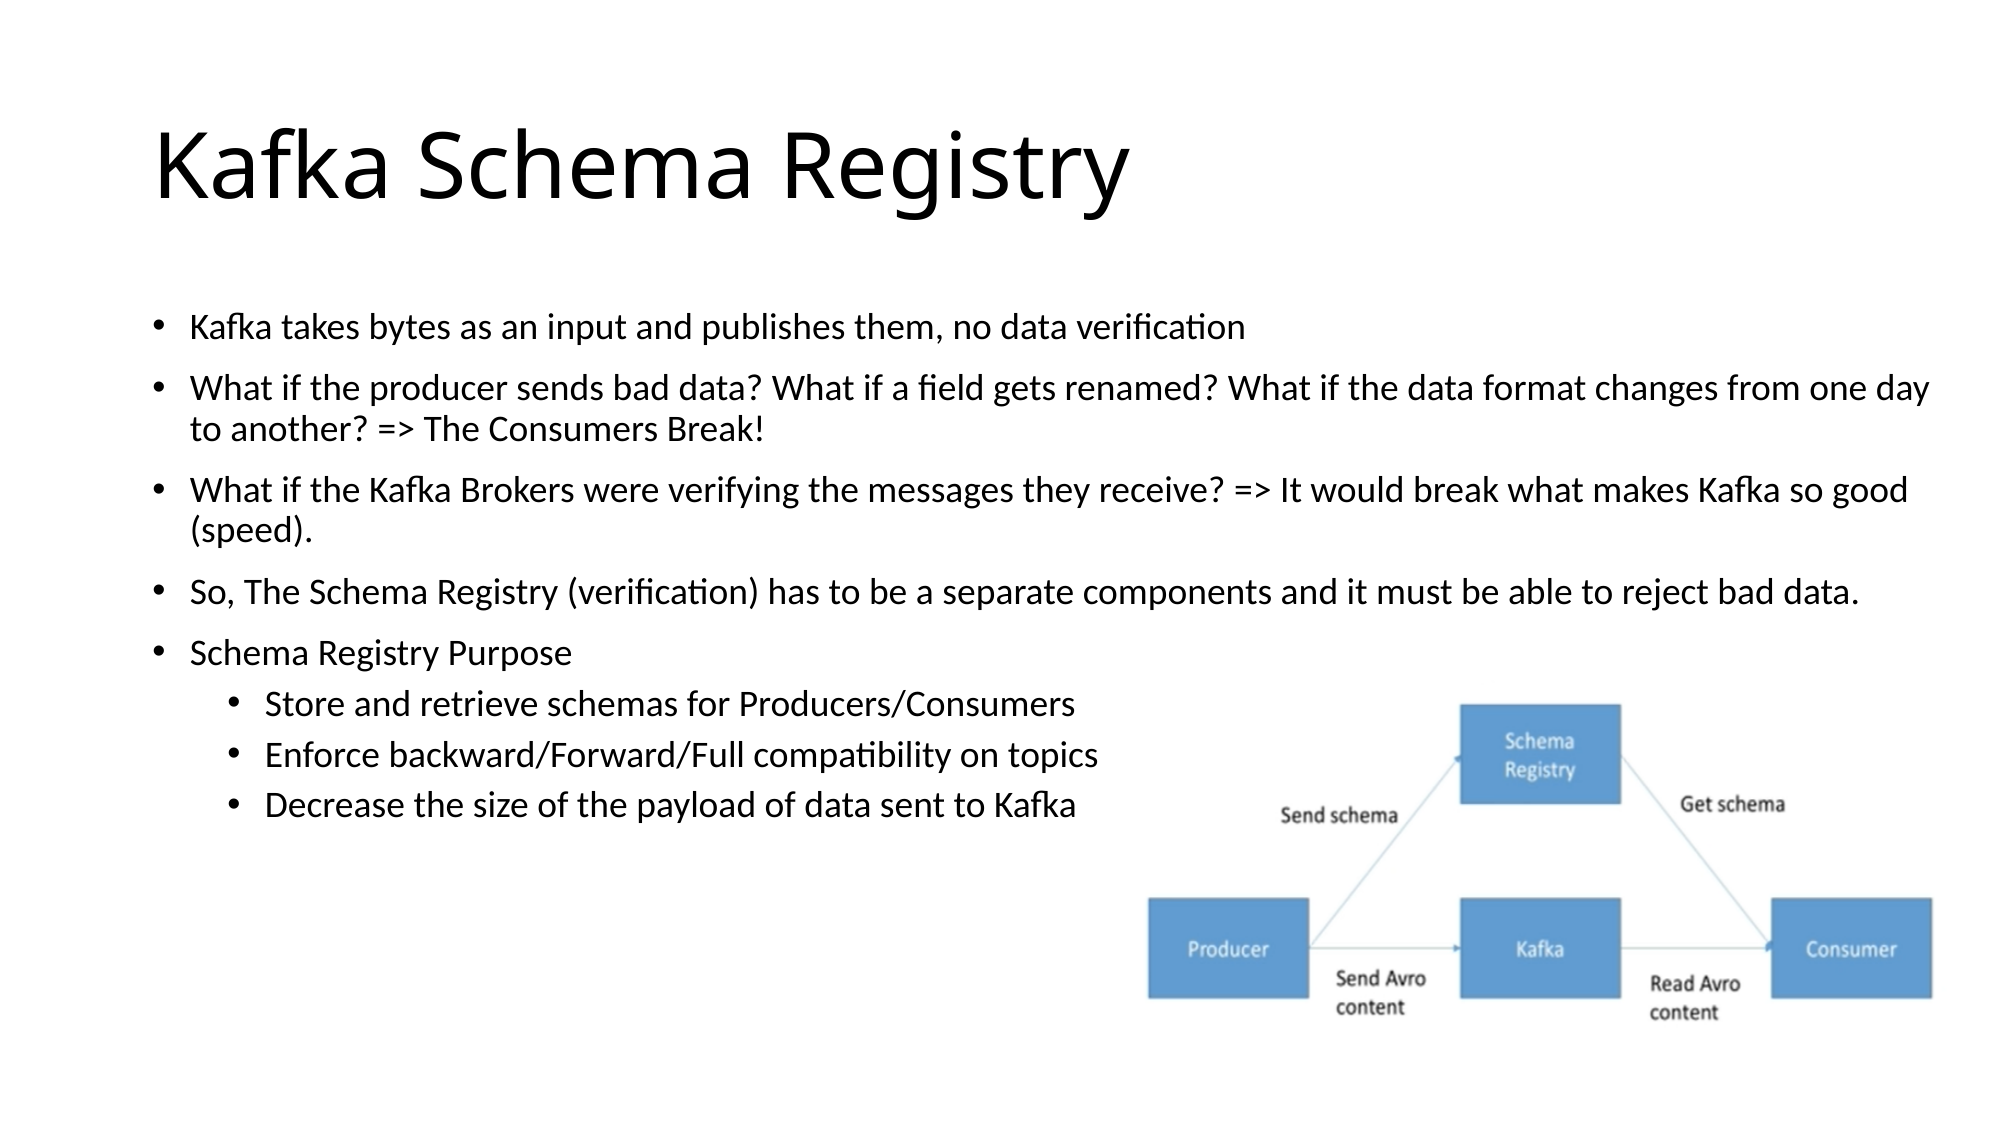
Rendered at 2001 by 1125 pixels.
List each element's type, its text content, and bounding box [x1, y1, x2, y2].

picture [1114, 680, 1963, 1032]
list Kafka takes bytes as an input and publishes them, no data verification What if the producer sends bad data? What if a field gets renamed? What if the data format changes from one day to another? => The Consumers Break! What if the Kafka Brokers were verifying the messages they receive? => It would break what makes Kafka so good (speed). So, The Schema Registry (verification) has to be a separate components and it must be able to reject bad data. Schema Registry Purpose Store and retrieve schemas for Producers/Consumers Enforce backward/Forward/Full compatibility on topics Decrease the size of the payload of data sent to Kafka [137, 299, 1970, 1092]
title Kafka Schema Registry [137, 59, 1863, 278]
